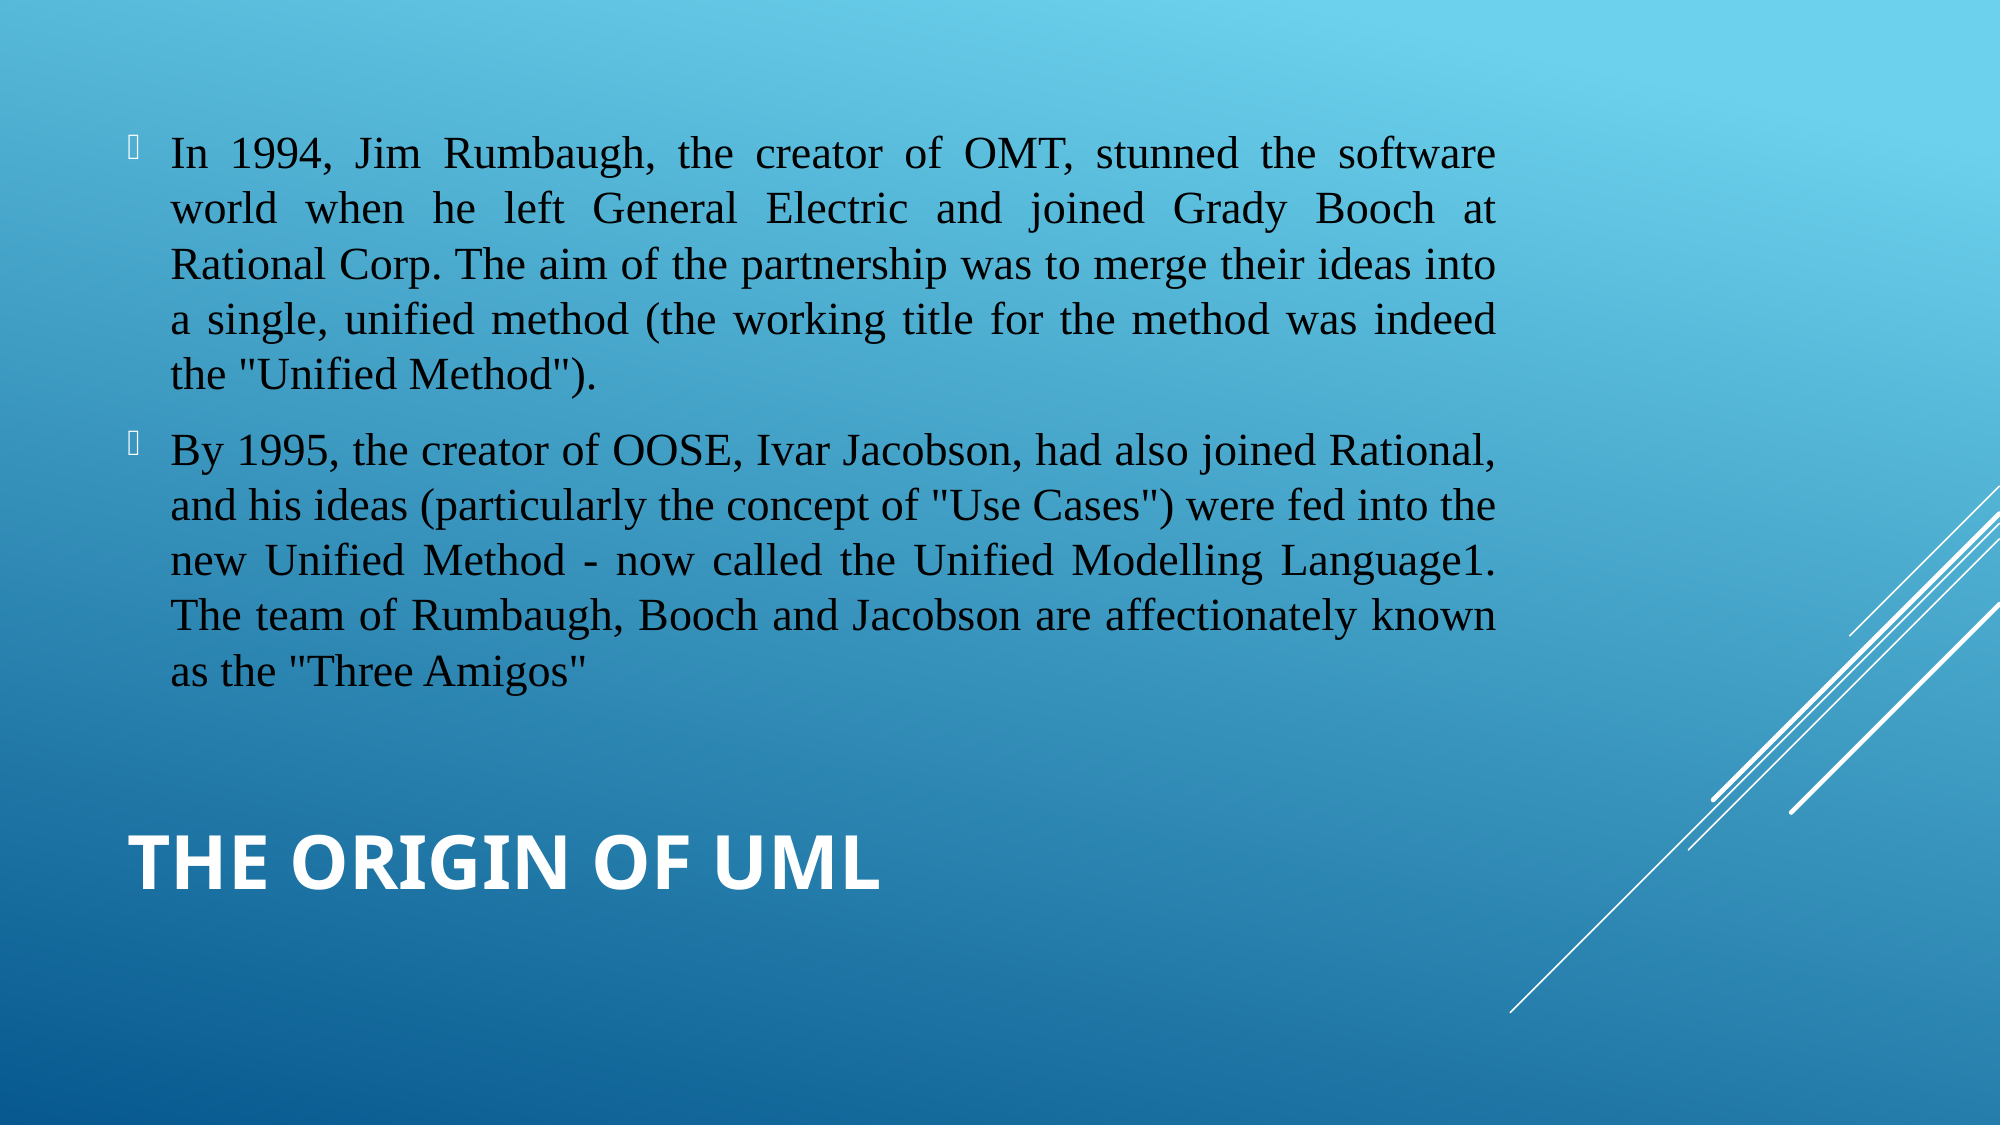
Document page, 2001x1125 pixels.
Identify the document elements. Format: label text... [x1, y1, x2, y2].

list In 1994, Jim Rumbaugh, the creator of OMT, stunned the software world when he left General Electric and joined Grady Booch at Rational Corp. The aim of the partnership was to merge their ideas into a single, unified method (the working title for the method was indeed the "Unified Method"). By 1995, the creator of OOSE, Ivar Jacobson, had also joined Rational, and his ideas (particularly the concept of "Use Cases") were fed into the new Unified Method - now called the Unified Modelling Language1. The team of Rumbaugh, Booch and Jacobson are affectionately known as the "Three Amigos" [112, 112, 1513, 706]
title The origin of uml [112, 736, 1513, 984]
